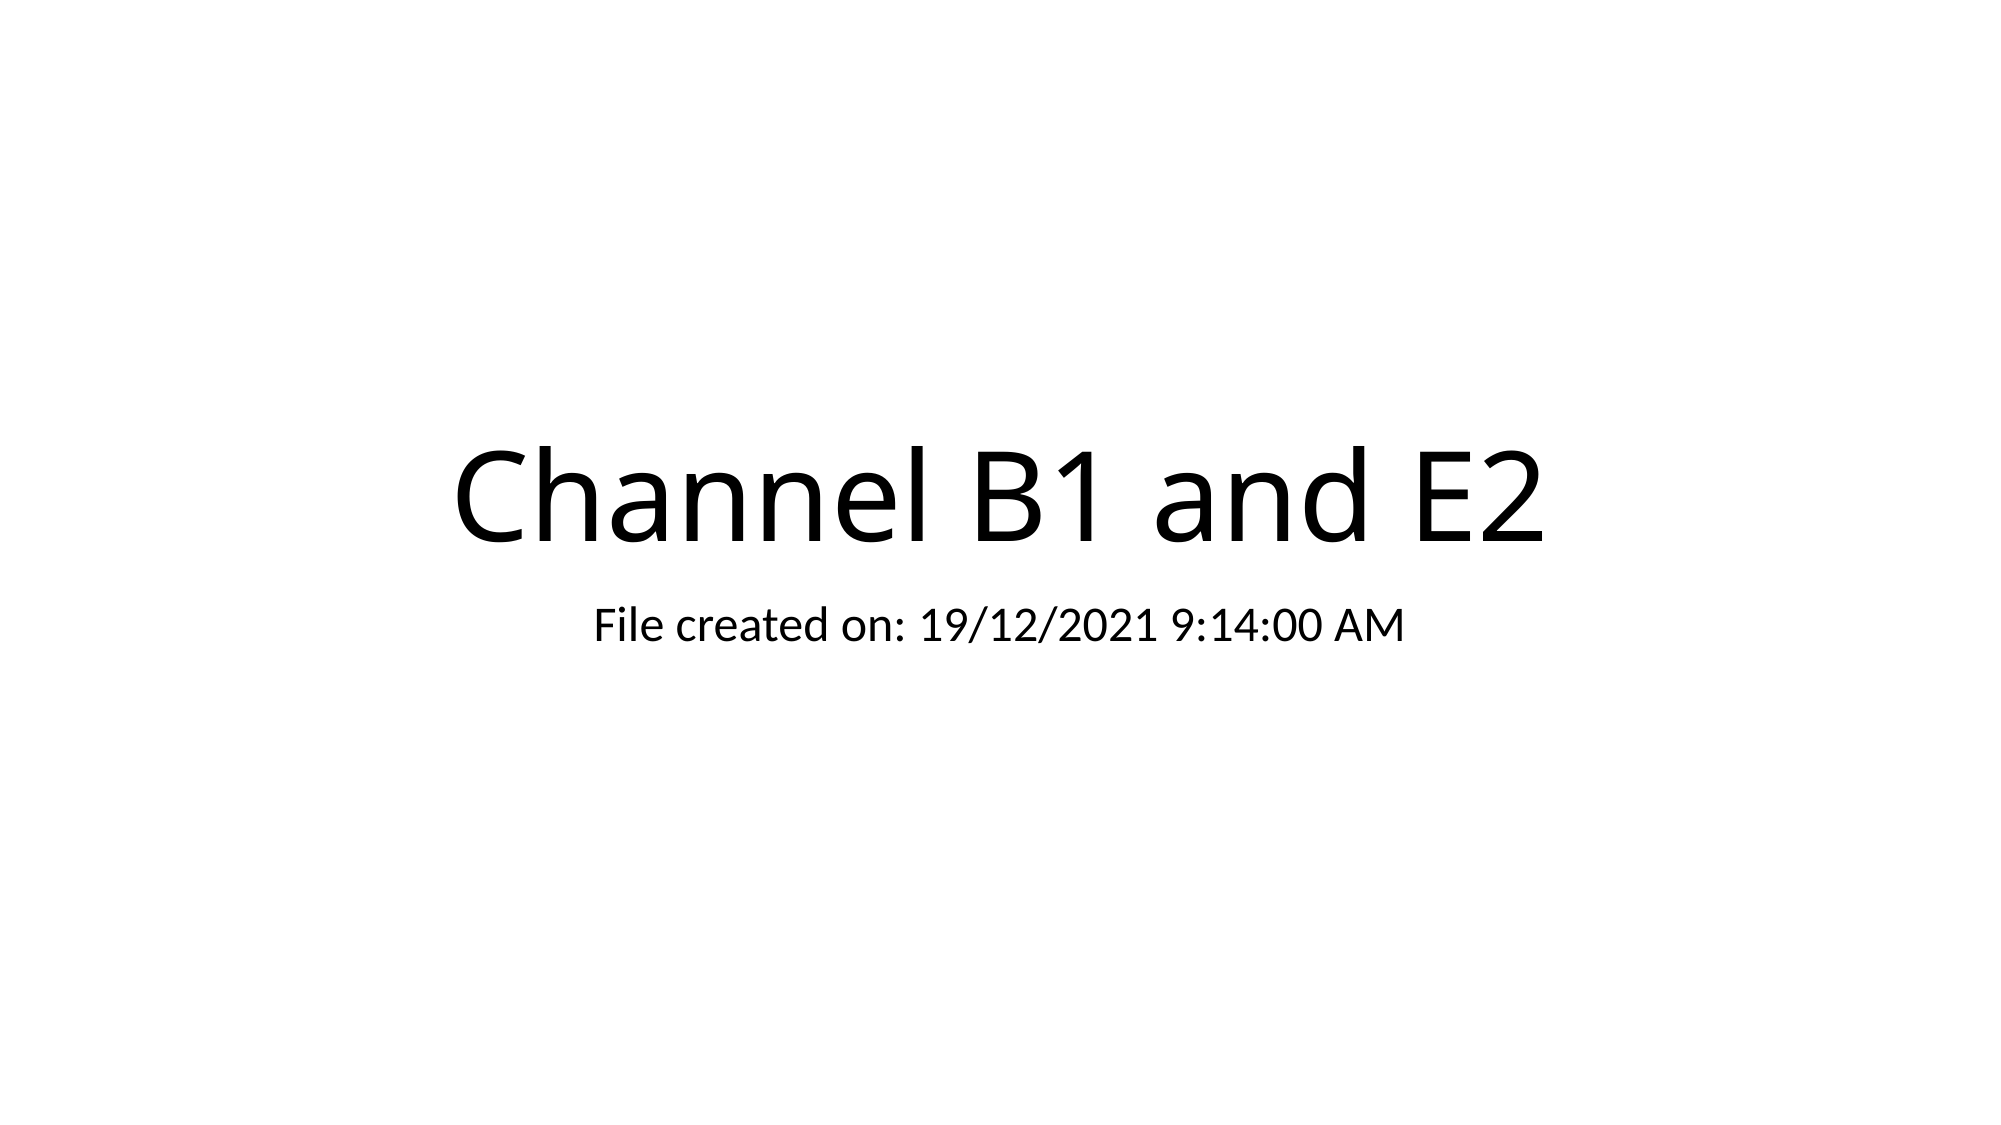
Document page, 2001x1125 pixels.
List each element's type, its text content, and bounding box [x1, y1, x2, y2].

subtitle File created on: 19/12/2021 9:14:00 AM [249, 590, 1750, 863]
title Channel B1 and E2 [249, 184, 1750, 576]
